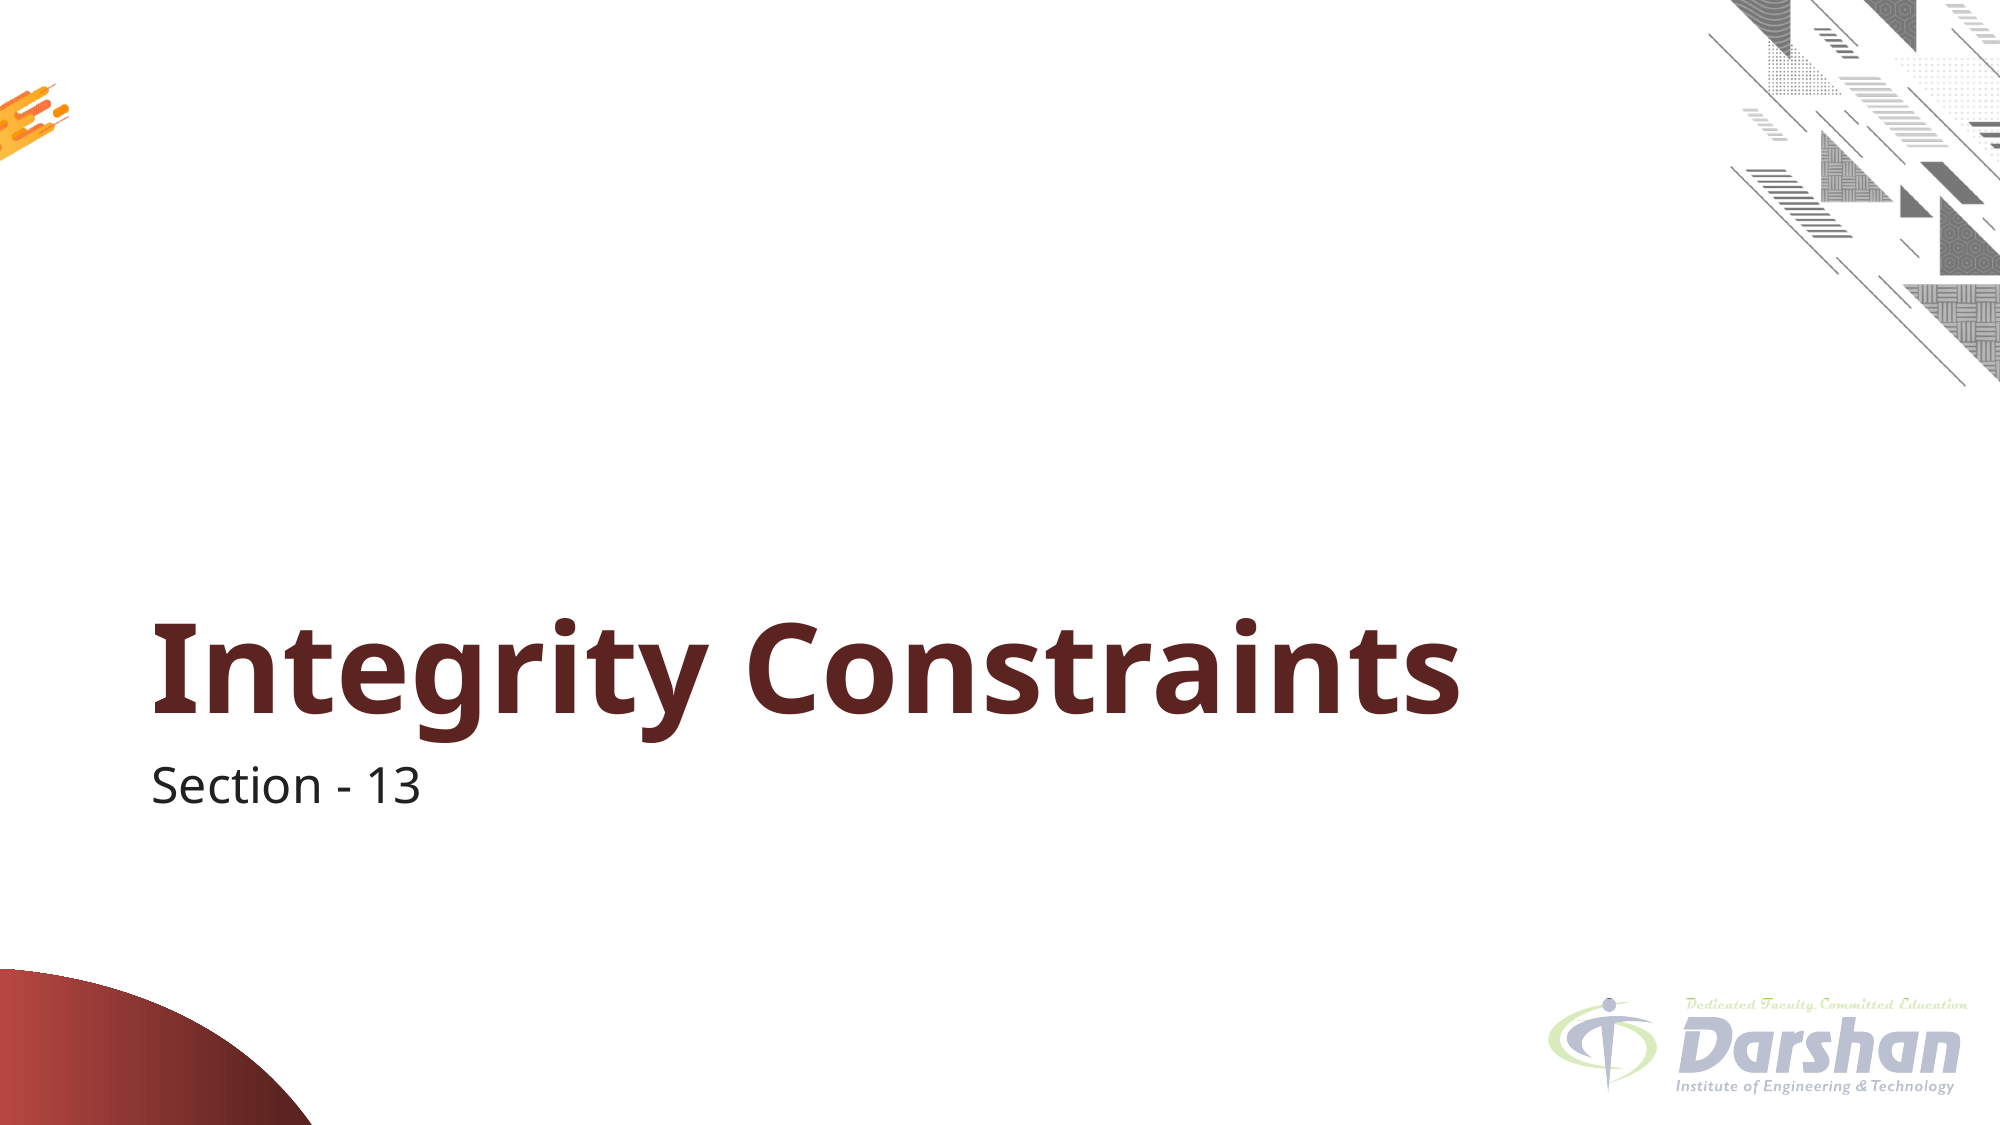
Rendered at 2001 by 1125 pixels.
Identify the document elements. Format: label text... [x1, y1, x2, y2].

title Integrity Constraints [136, 280, 1862, 749]
text_box ISA [1548, 998, 1968, 1095]
picture [0, 65, 90, 193]
list Section - 13 [136, 752, 1862, 999]
